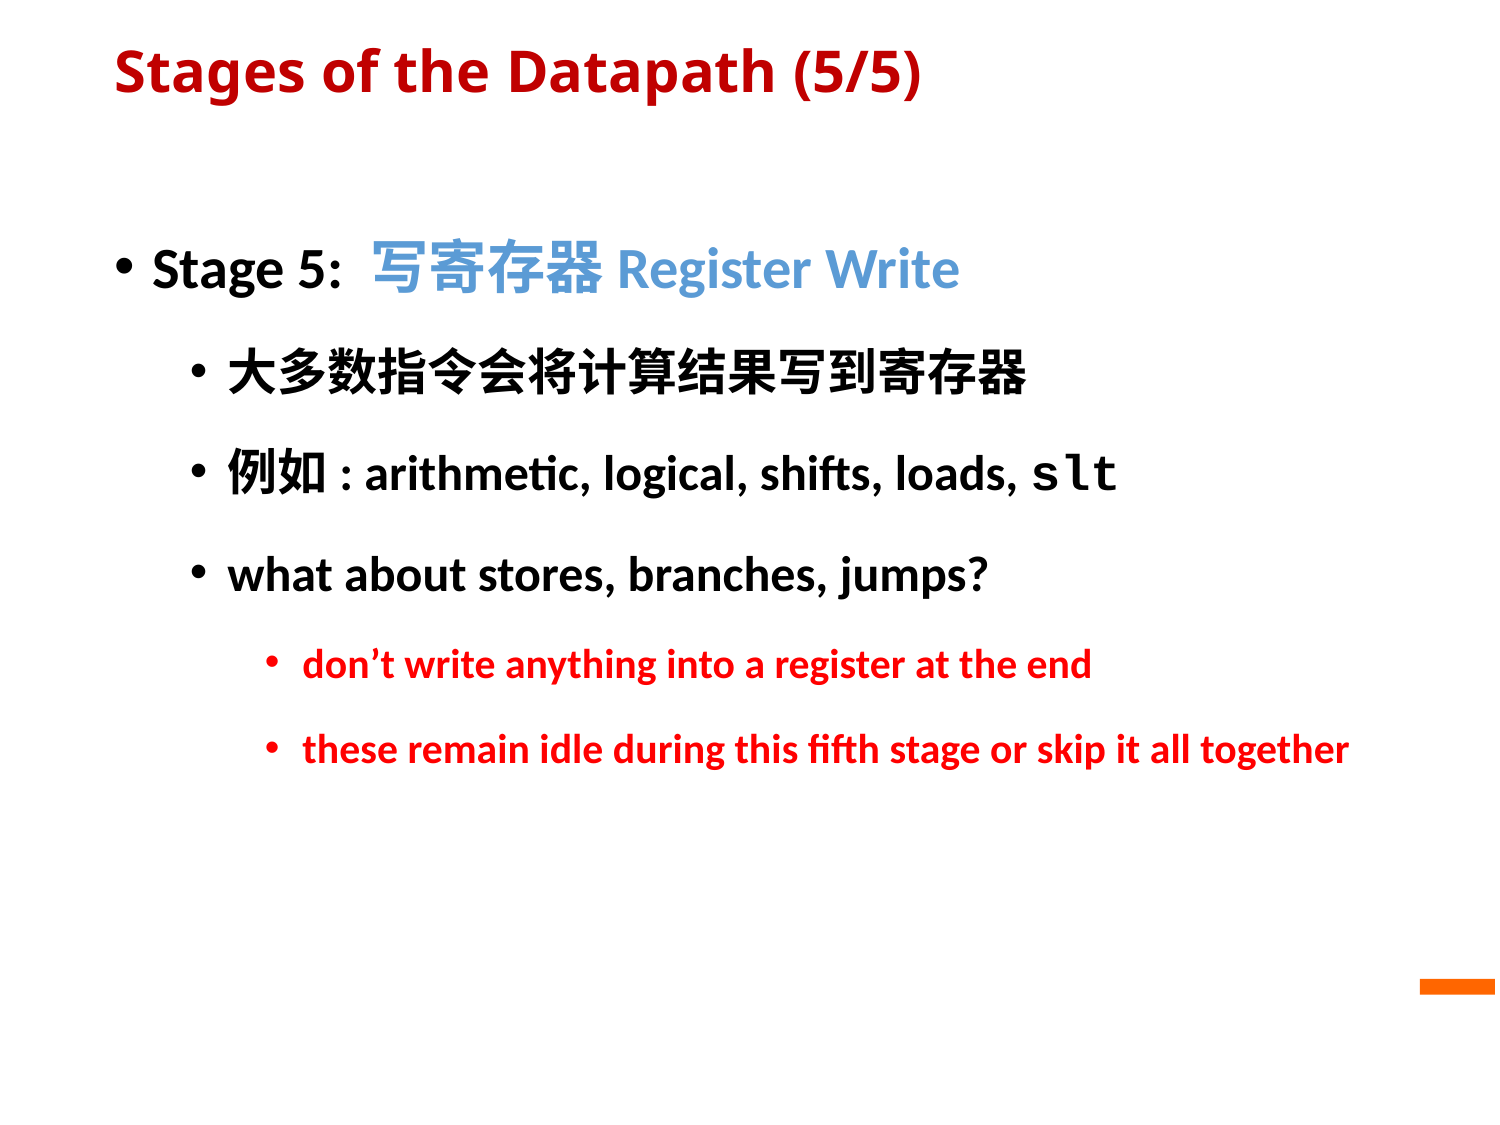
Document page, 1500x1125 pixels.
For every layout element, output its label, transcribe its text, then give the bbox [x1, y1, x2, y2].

list Stage 5: 写寄存器Register Write 大多数指令会将计算结果写到寄存器 例如: arithmetic, logical, shifts, loads, slt what about stores, branches, jumps? don’t write anything into a register at the end these remain idle during this fifth stage or skip it all together [99, 187, 1413, 906]
title Stages of the Datapath (5/5) [99, 34, 1413, 113]
